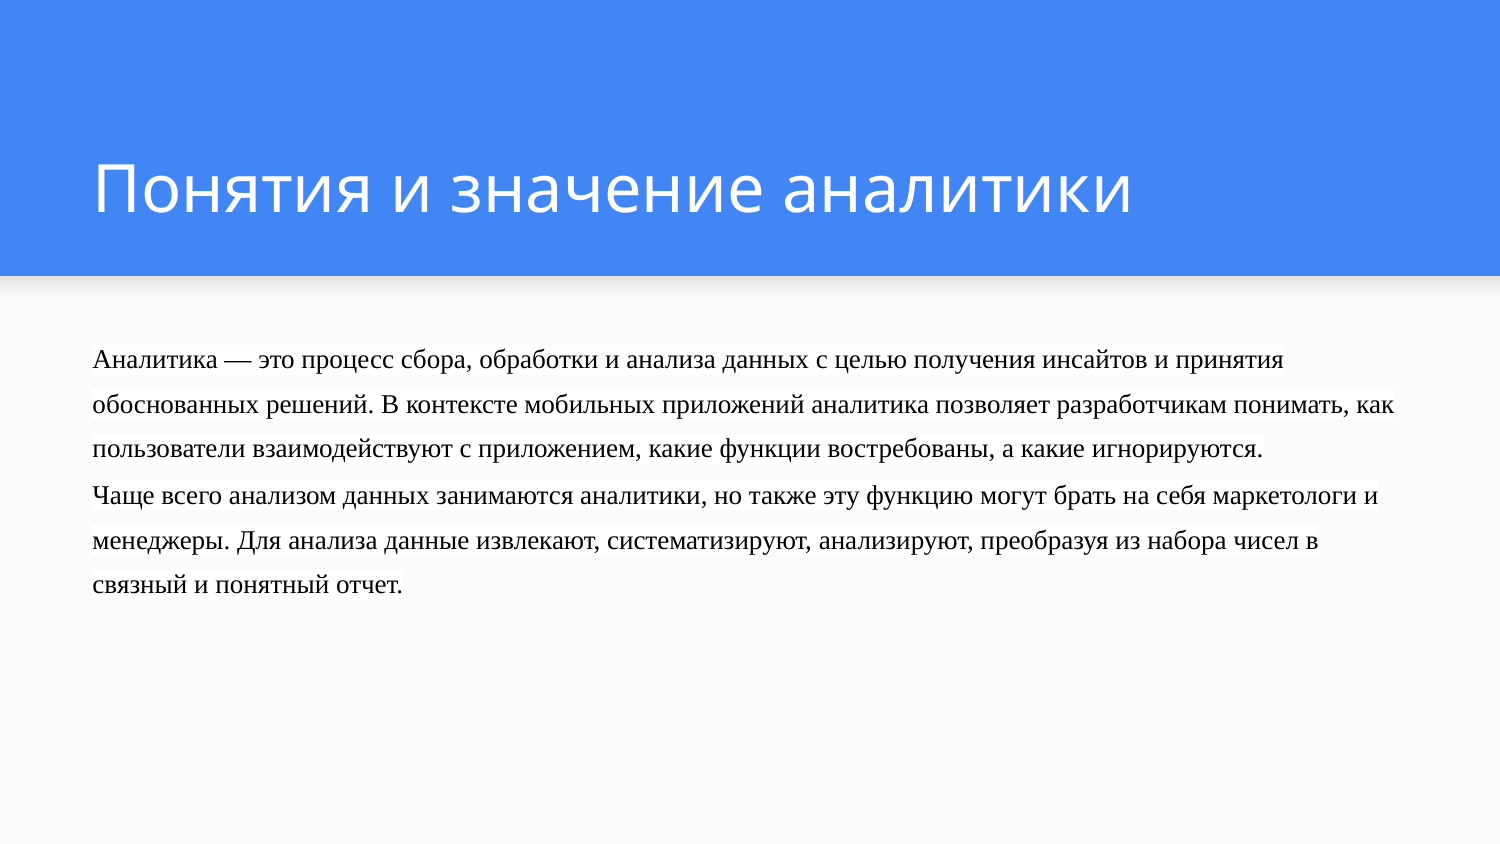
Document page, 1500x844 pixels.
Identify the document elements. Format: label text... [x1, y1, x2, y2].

title Понятия и значение аналитики [77, 121, 1427, 248]
list Аналитика — это процесс сбора, обработки и анализа данных с целью получения инсайтов и принятия обоснованных решений. В контексте мобильных приложений аналитика позволяет разработчикам понимать, как пользователи взаимодействуют с приложением, какие функции востребованы, а какие игнорируются. Чаще всего анализом данных занимаются аналитики, но также эту функцию могут брать на себя маркетологи и менеджеры. Для анализа данные извлекают, систематизируют, анализируют, преобразуя из набора чисел в связный и понятный отчет. [77, 314, 1427, 760]
